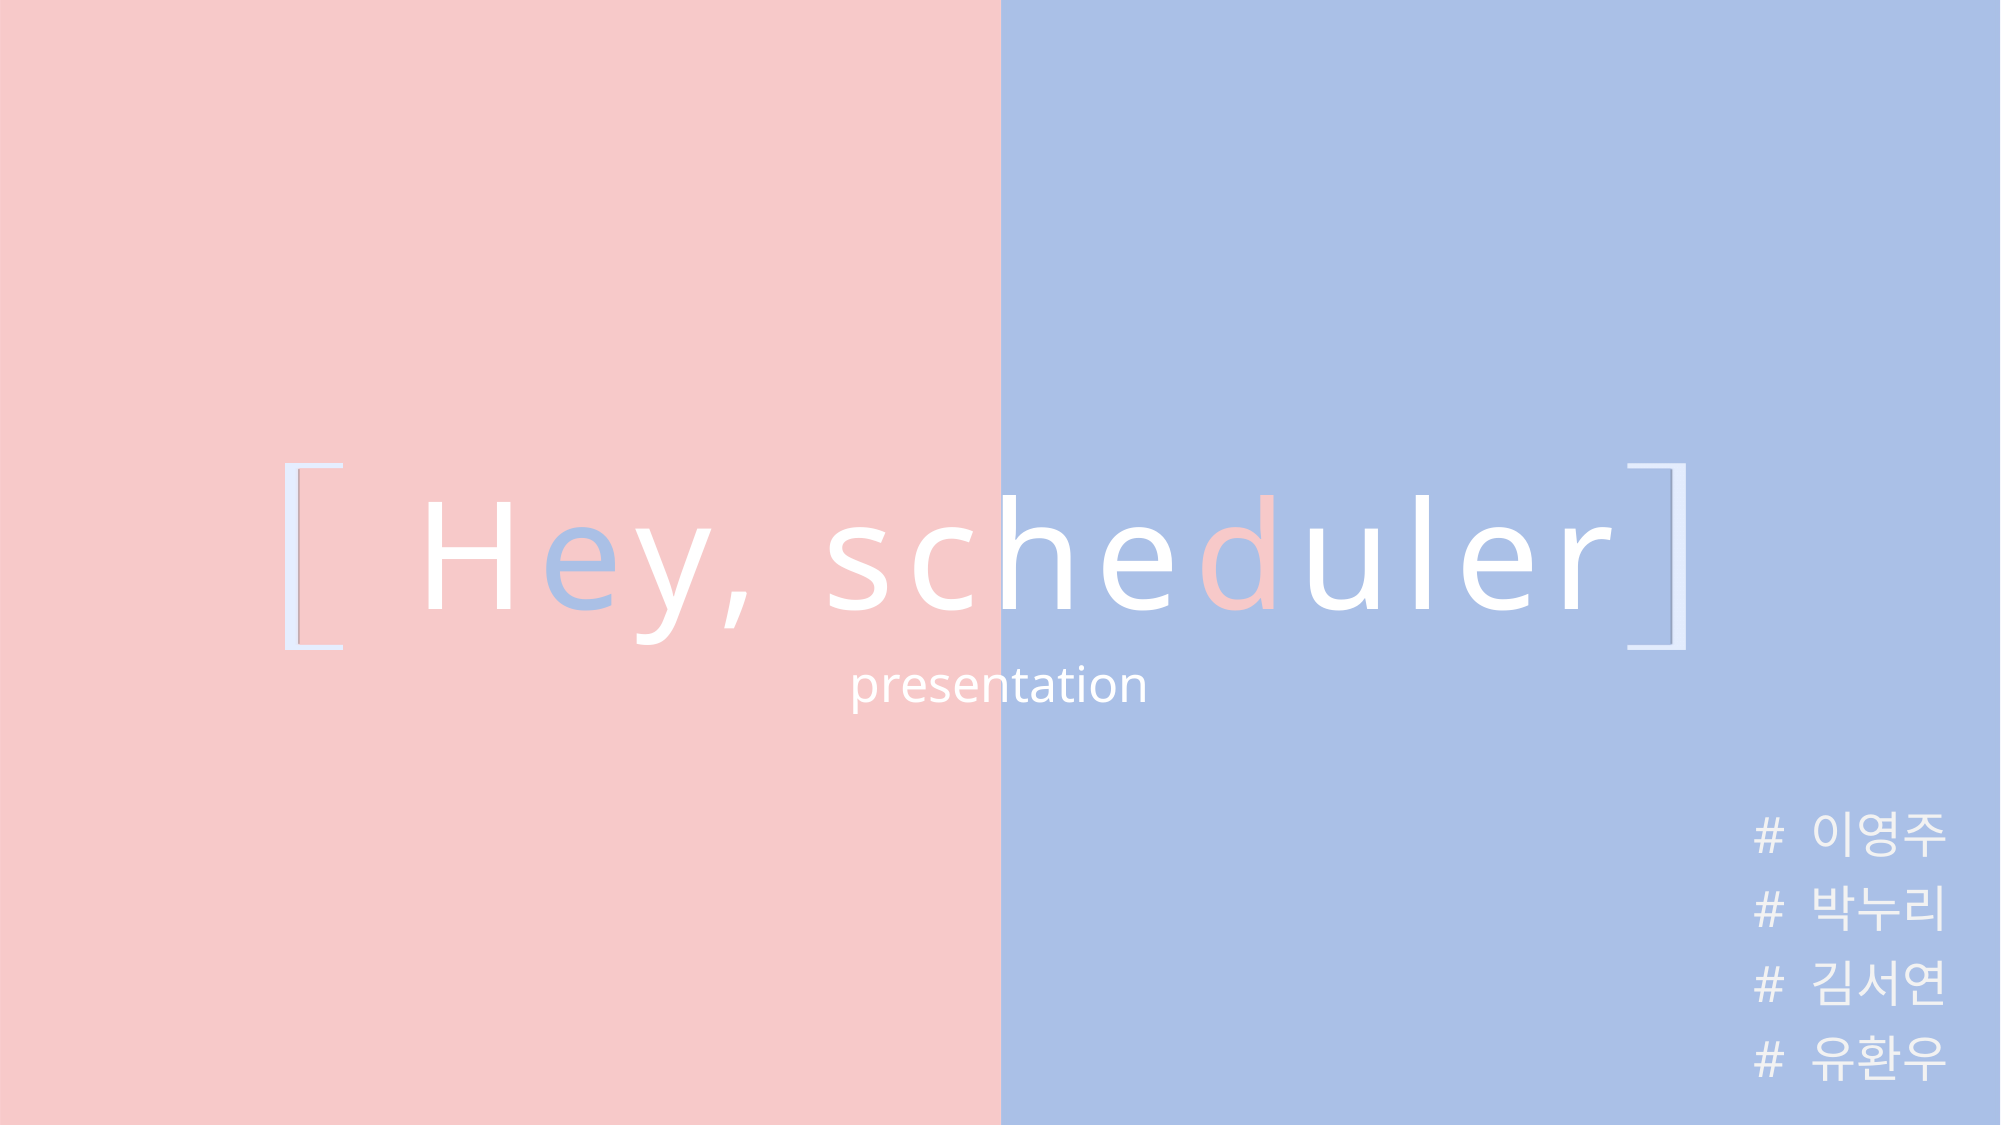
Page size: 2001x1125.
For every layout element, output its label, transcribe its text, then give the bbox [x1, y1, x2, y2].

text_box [284, 463, 1685, 650]
subtitle presentation [249, 651, 1750, 733]
title Hey, scheduler [264, 257, 1765, 650]
text_box # 이영주 # 박누리 # 김서연 # 유환우 [1738, 802, 2000, 1078]
picture [0, 0, 2001, 1125]
